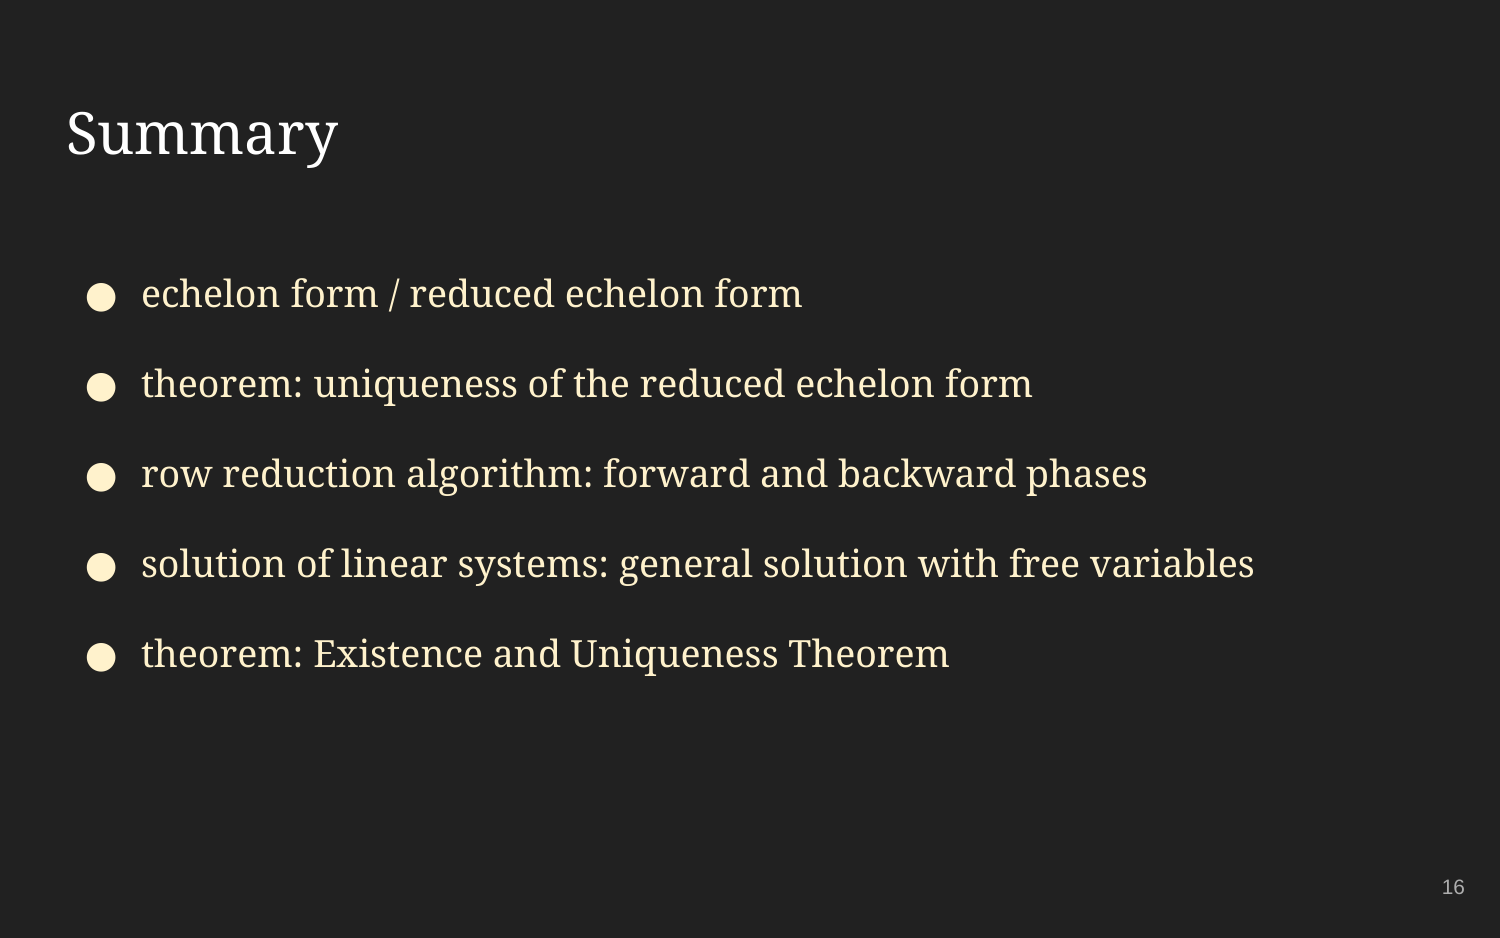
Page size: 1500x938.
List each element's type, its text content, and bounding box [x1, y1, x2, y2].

slide_number ‹#› [1389, 849, 1480, 922]
title Summary [51, 81, 1449, 186]
list echelon form / reduced echelon form theorem: uniqueness of the reduced echelon form row reduction algorithm: forward and backward phases solution of linear systems: general solution with free variables theorem: Existence and Uniqueness Theorem [51, 210, 1449, 833]
